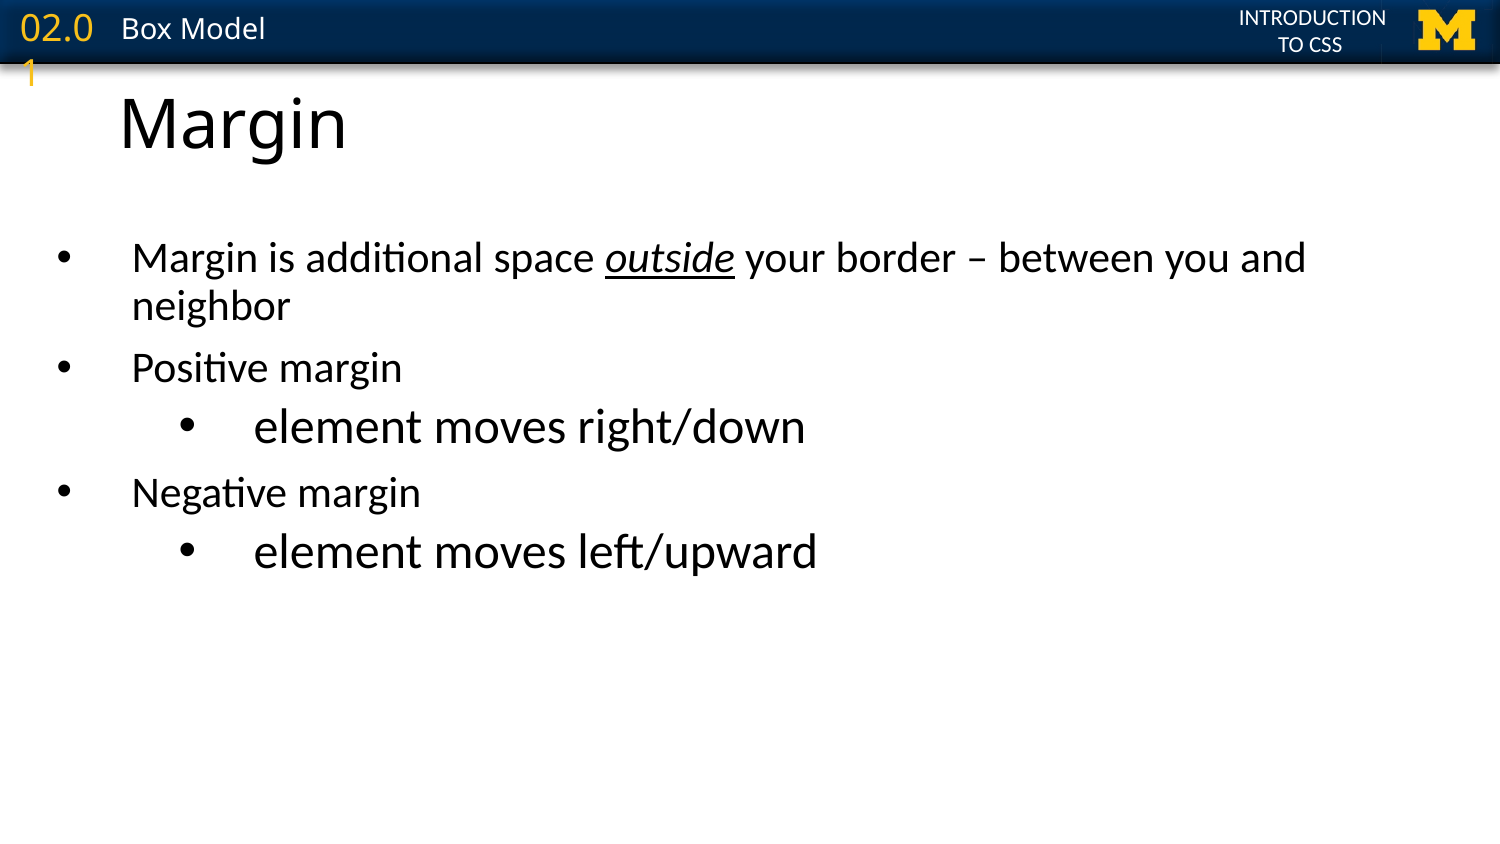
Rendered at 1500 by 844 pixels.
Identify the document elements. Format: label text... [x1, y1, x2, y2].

list Margin is additional space outside your border – between you and neighbor Positive margin element moves right/down Negative margin element moves left/upward [41, 227, 1425, 812]
title Margin [103, 44, 1397, 208]
picture [0, 0, 1500, 64]
picture [1291, 39, 1300, 44]
